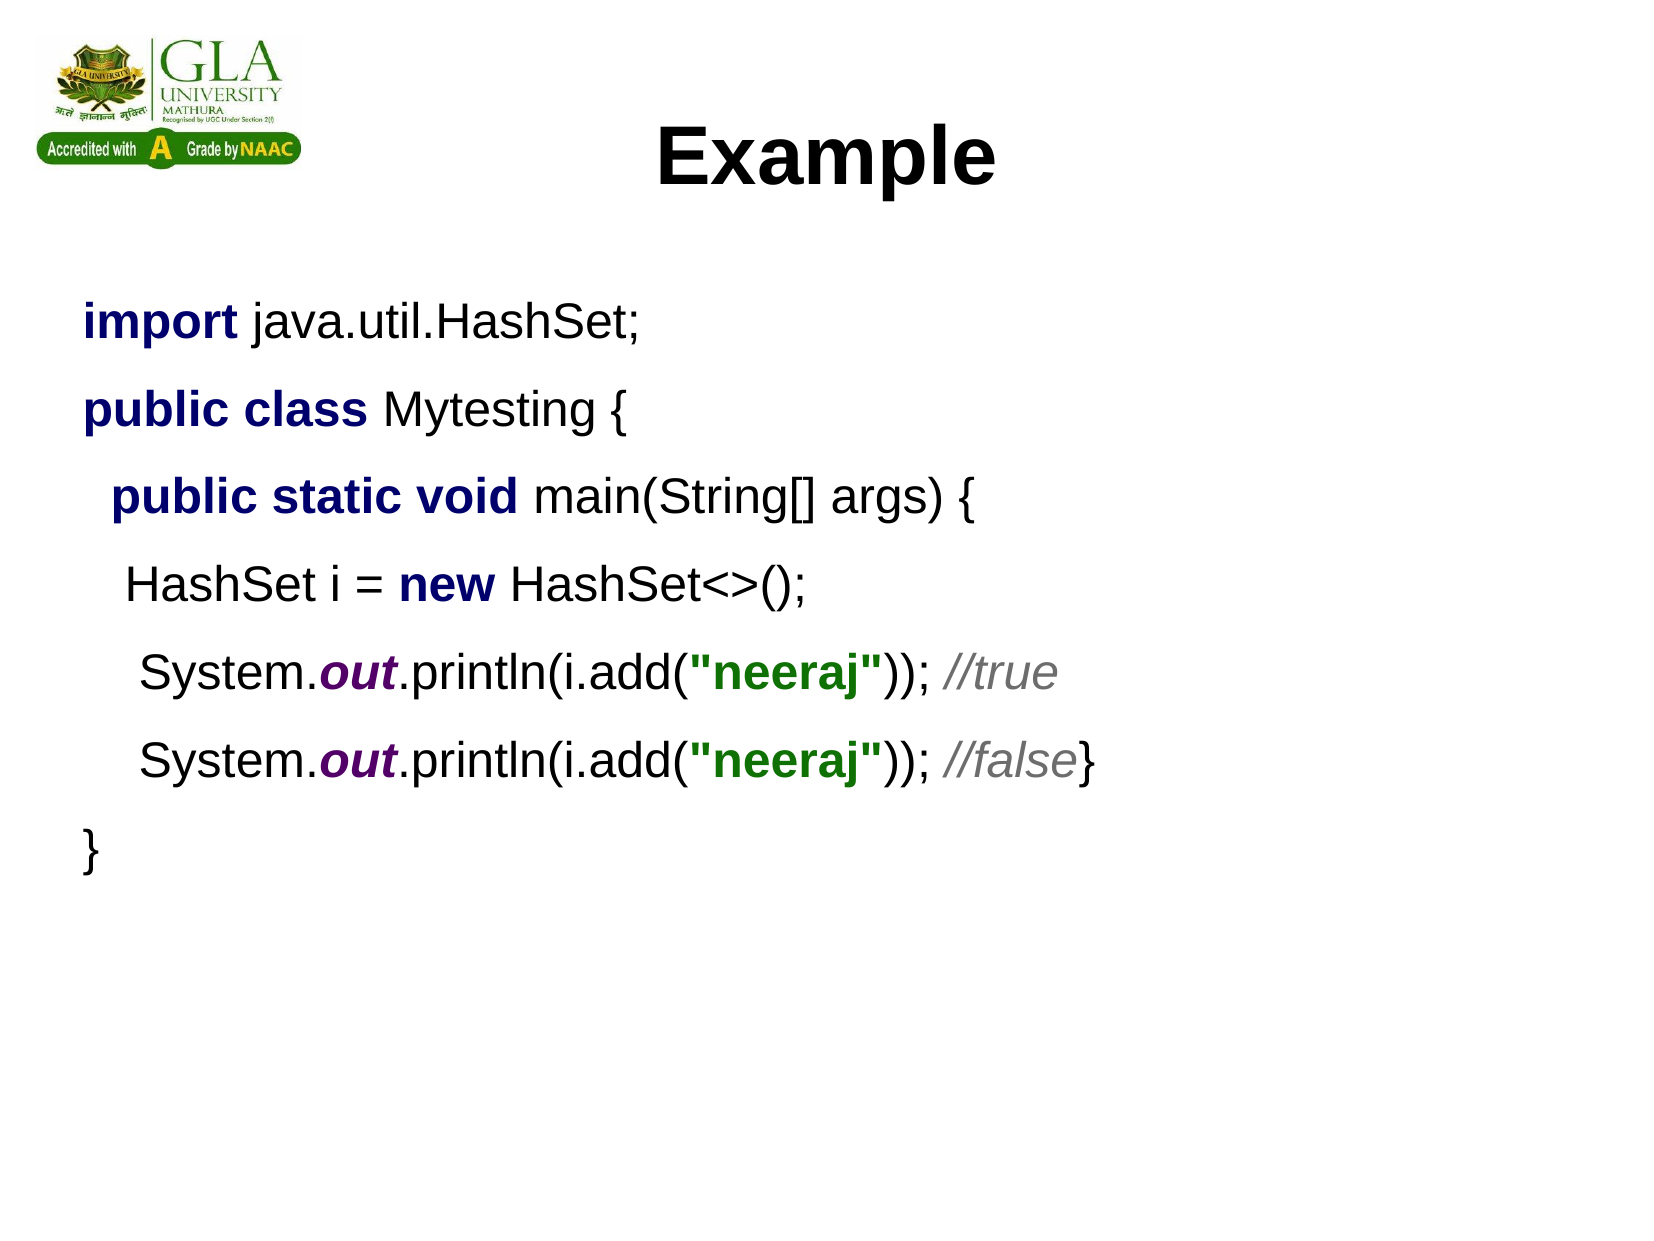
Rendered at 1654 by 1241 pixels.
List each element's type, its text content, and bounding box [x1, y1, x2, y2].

picture [34, 34, 302, 172]
list import java.util.HashSet; public class Mytesting { public static void main(String[] args) { HashSet i = new HashSet<>(); System.out.println(i.add("neeraj")); //true System.out.println(i.add("neeraj")); //false} } [82, 290, 1571, 1109]
title Example [82, 49, 1571, 257]
